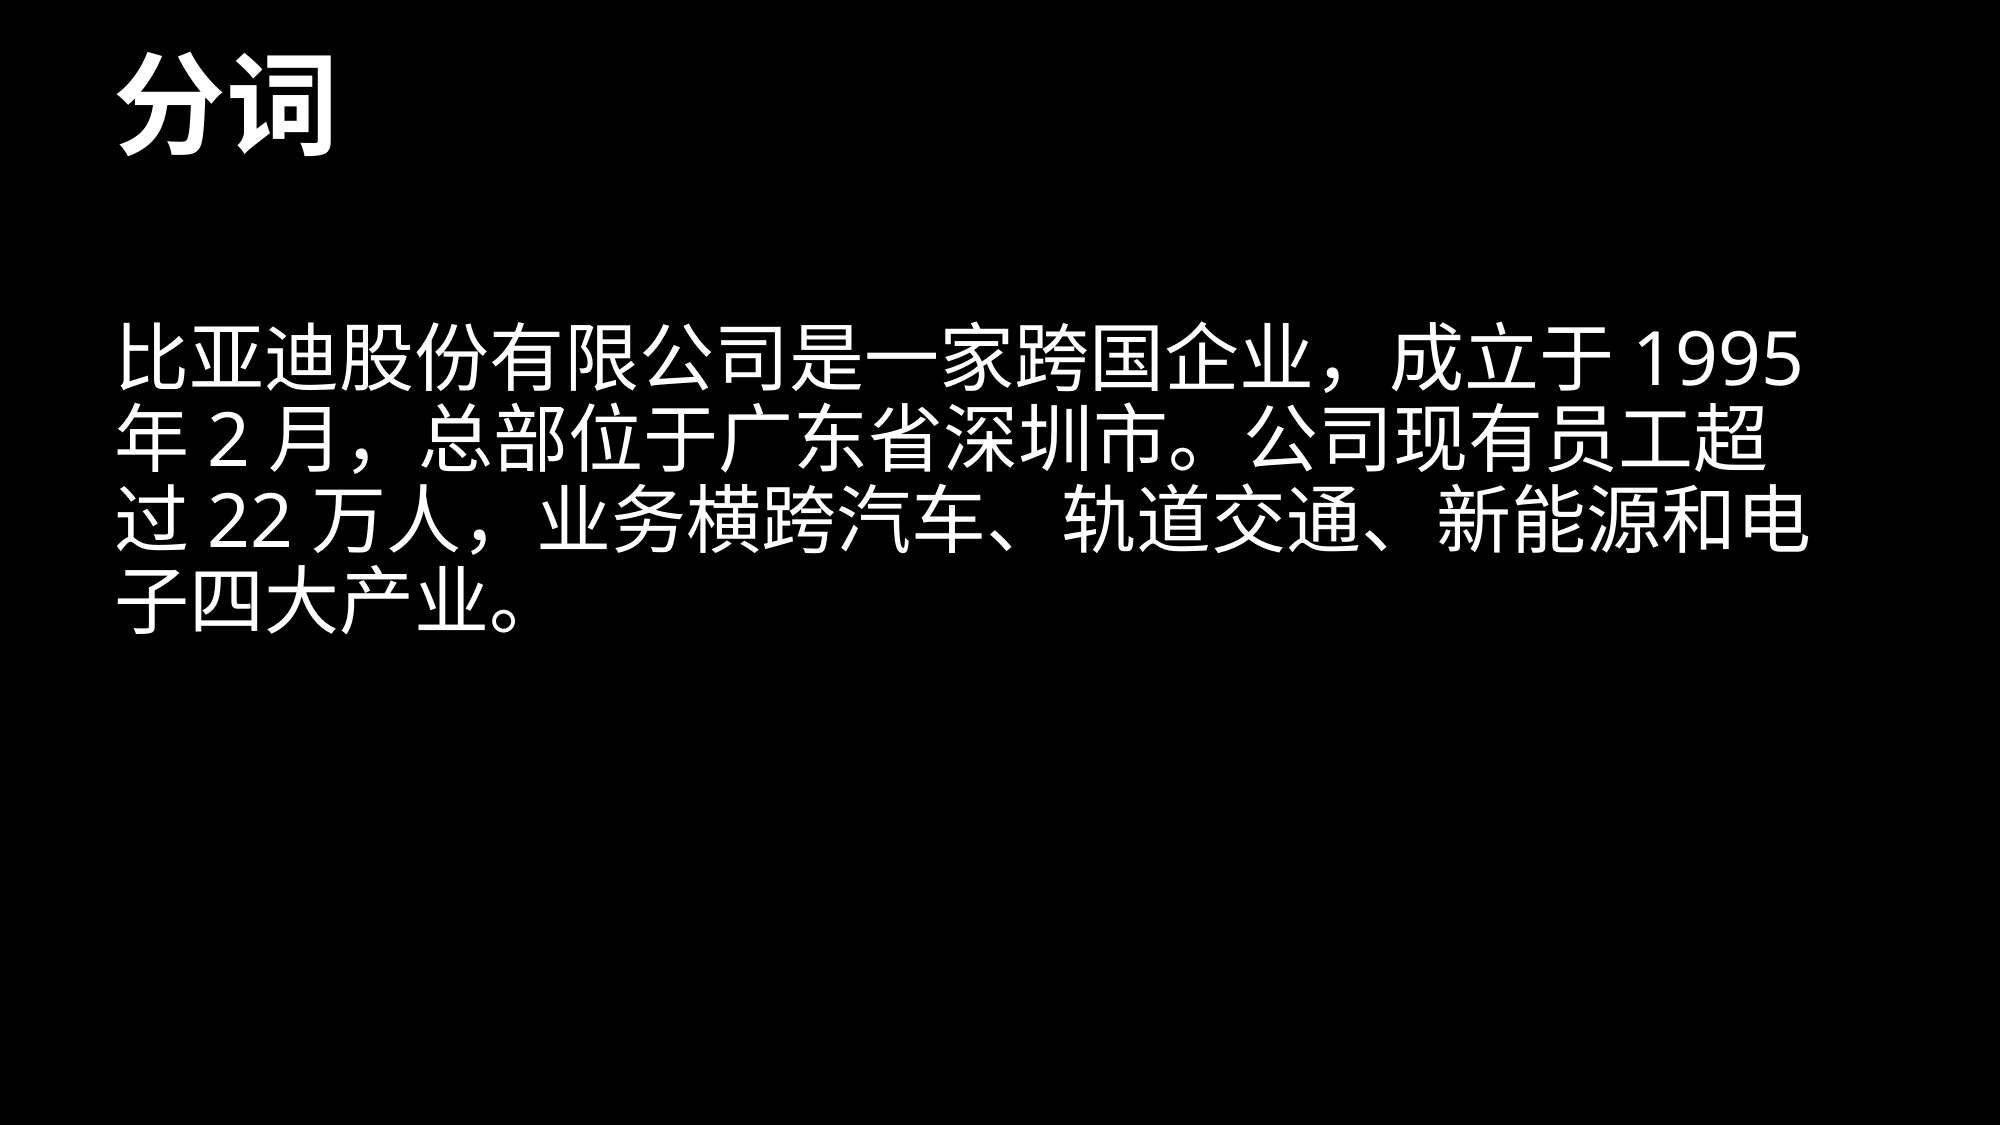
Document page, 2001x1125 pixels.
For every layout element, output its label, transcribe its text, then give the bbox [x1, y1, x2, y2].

list 比亚迪股份有限公司是一家跨国企业，成立于1995年2月，总部位于广东省深圳市。公司现有员工超过22万人，业务横跨汽车、轨道交通、新能源和电子四大产业。 [99, 313, 1839, 890]
text_box 分词 [99, 26, 766, 152]
